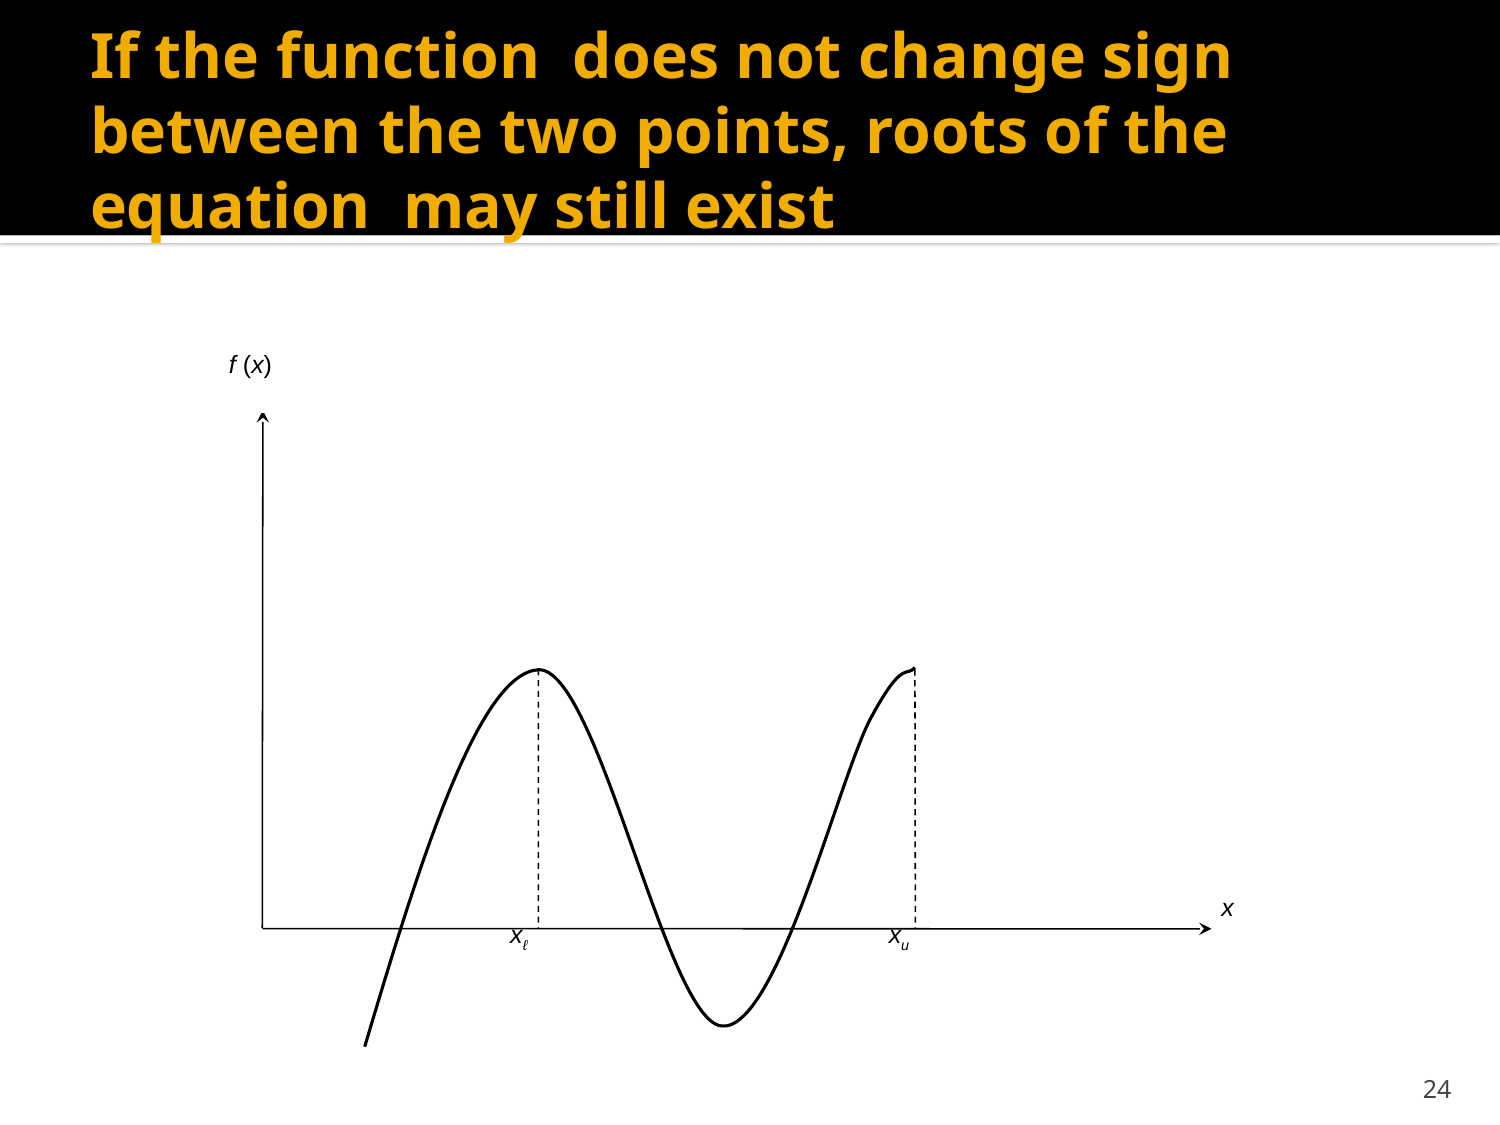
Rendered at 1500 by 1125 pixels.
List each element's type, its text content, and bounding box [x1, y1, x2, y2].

title If the function does not change sign between the two points, roots of the equation may still exist [75, 25, 1425, 231]
slide_number 24 [1345, 1062, 1467, 1108]
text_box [199, 269, 1324, 1090]
